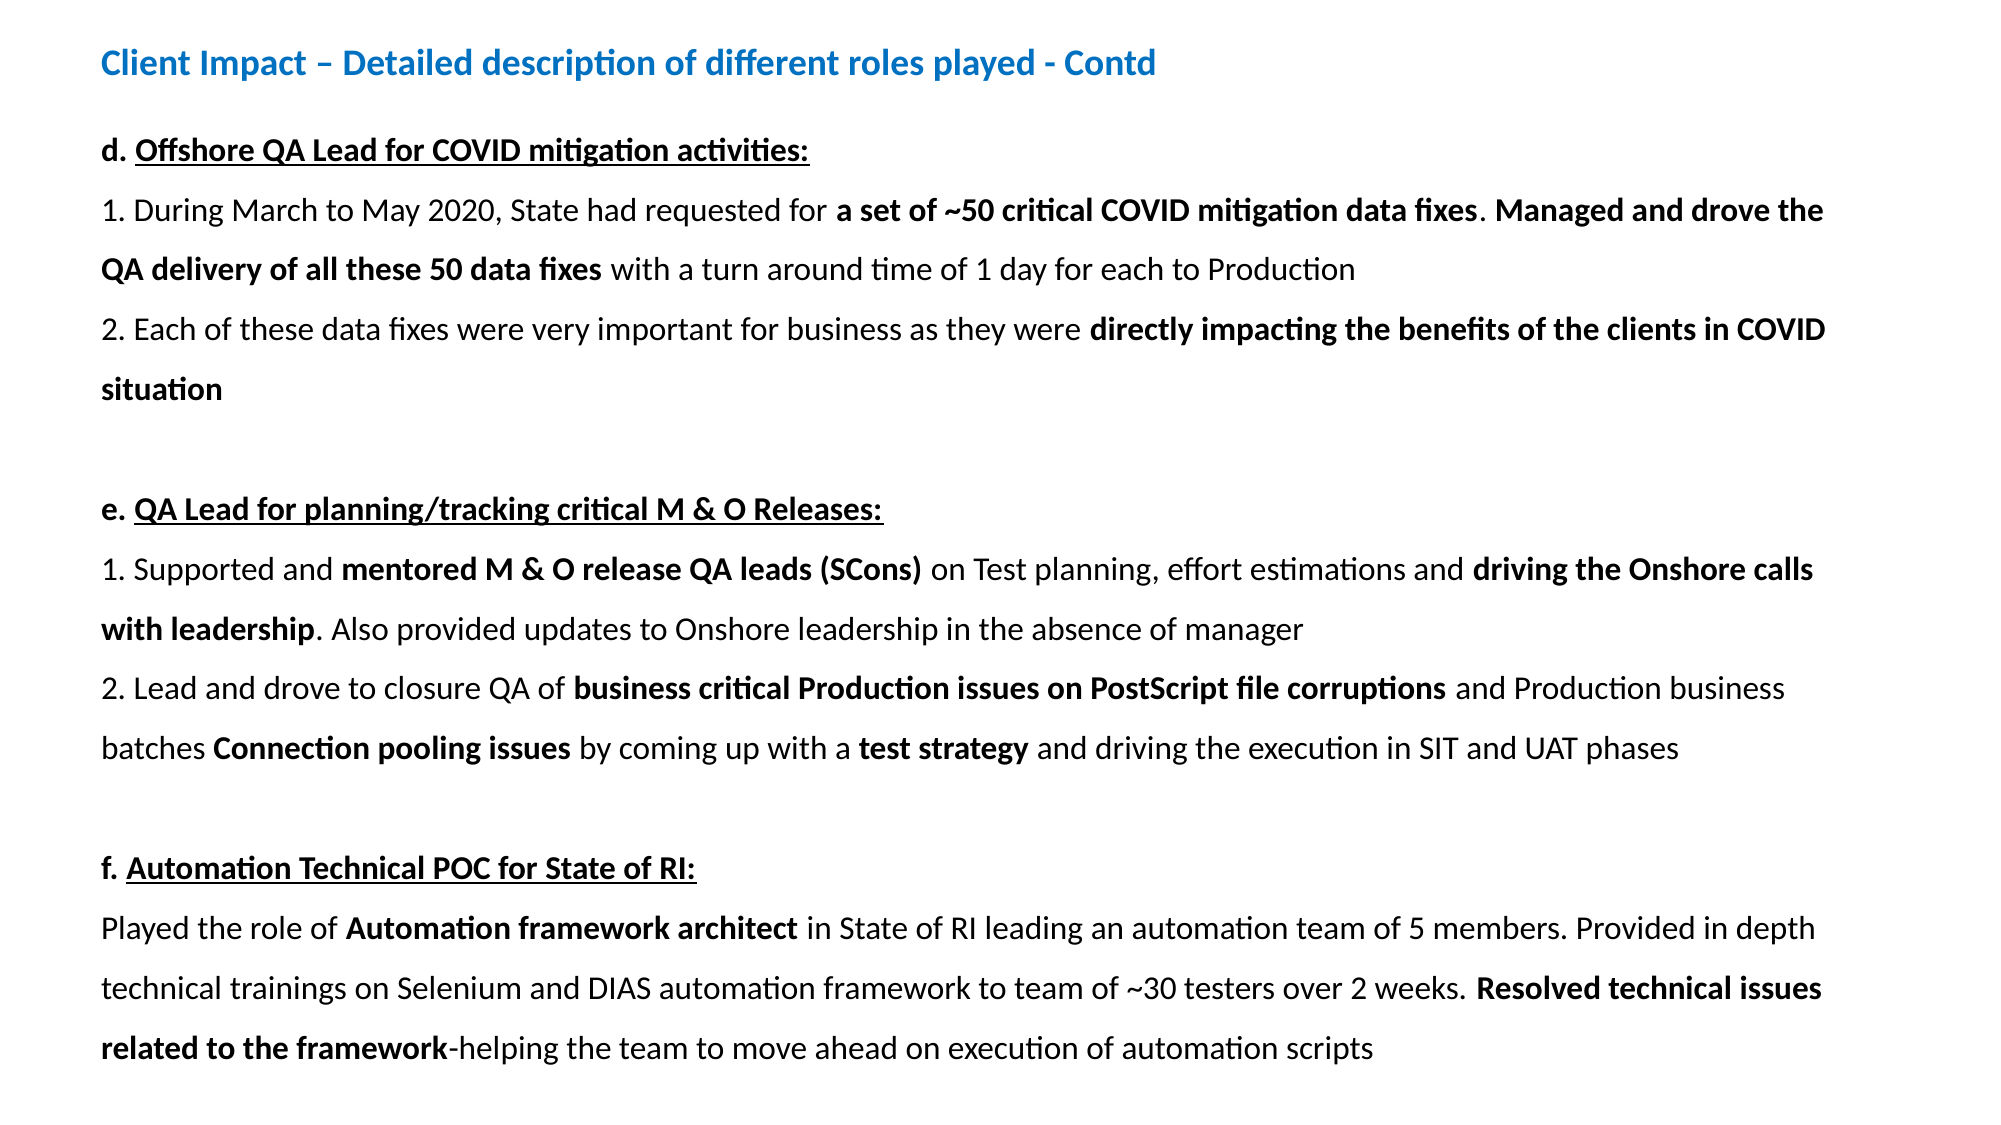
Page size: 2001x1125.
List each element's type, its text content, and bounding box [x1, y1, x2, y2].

text_box d. Offshore QA Lead for COVID mitigation activities: 1. During March to May 2020, State had requested for a set of ~50 critical COVID mitigation data fixes. Managed and drove the QA delivery of all these 50 data fixes with a turn around time of 1 day for each to Production 2. Each of these data fixes were very important for business as they were directly impacting the benefits of the clients in COVID situation e. QA Lead for planning/tracking critical M & O Releases: 1. Supported and mentored M & O release QA leads (SCons) on Test planning, effort estimations and driving the Onshore calls with leadership. Also provided updates to Onshore leadership in the absence of manager 2. Lead and drove to closure QA of business critical Production issues on PostScript file corruptions and Production business batches Connection pooling issues by coming up with a test strategy and driving the execution in SIT and UAT phases f. Automation Technical POC for State of RI: Played the role of Automation framework architect in State of RI leading an automation team of 5 members. Provided in depth technical trainings on Selenium and DIAS automation framework to team of ~30 testers over 2 weeks. Resolved technical issues related to the framework-helping the team to move ahead on execution of automation scripts [86, 100, 1853, 1074]
text_box Client Impact – Detailed description of different roles played - Contd [86, 30, 1396, 90]
